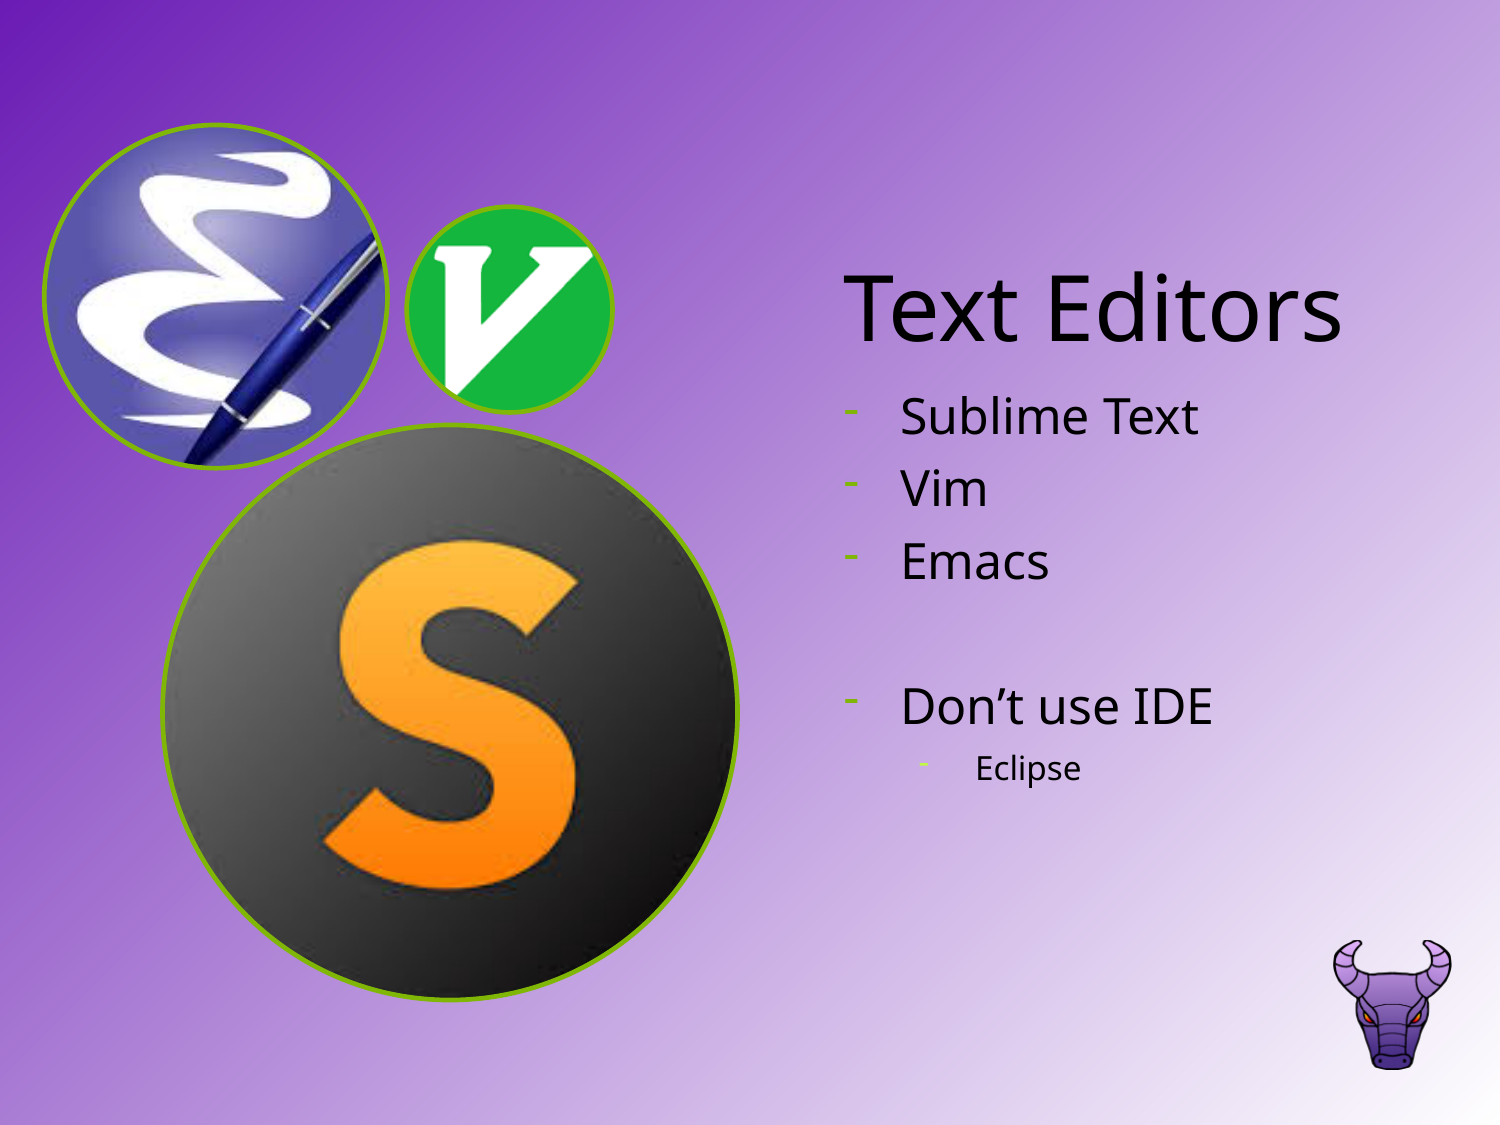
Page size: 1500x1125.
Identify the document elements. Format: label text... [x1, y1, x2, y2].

picture [1327, 940, 1458, 1070]
title Text Editors [828, 4, 1425, 368]
list Sublime Text Vim Emacs Don’t use IDE Eclipse [828, 376, 1425, 952]
picture [406, 206, 613, 413]
picture [43, 124, 739, 1001]
